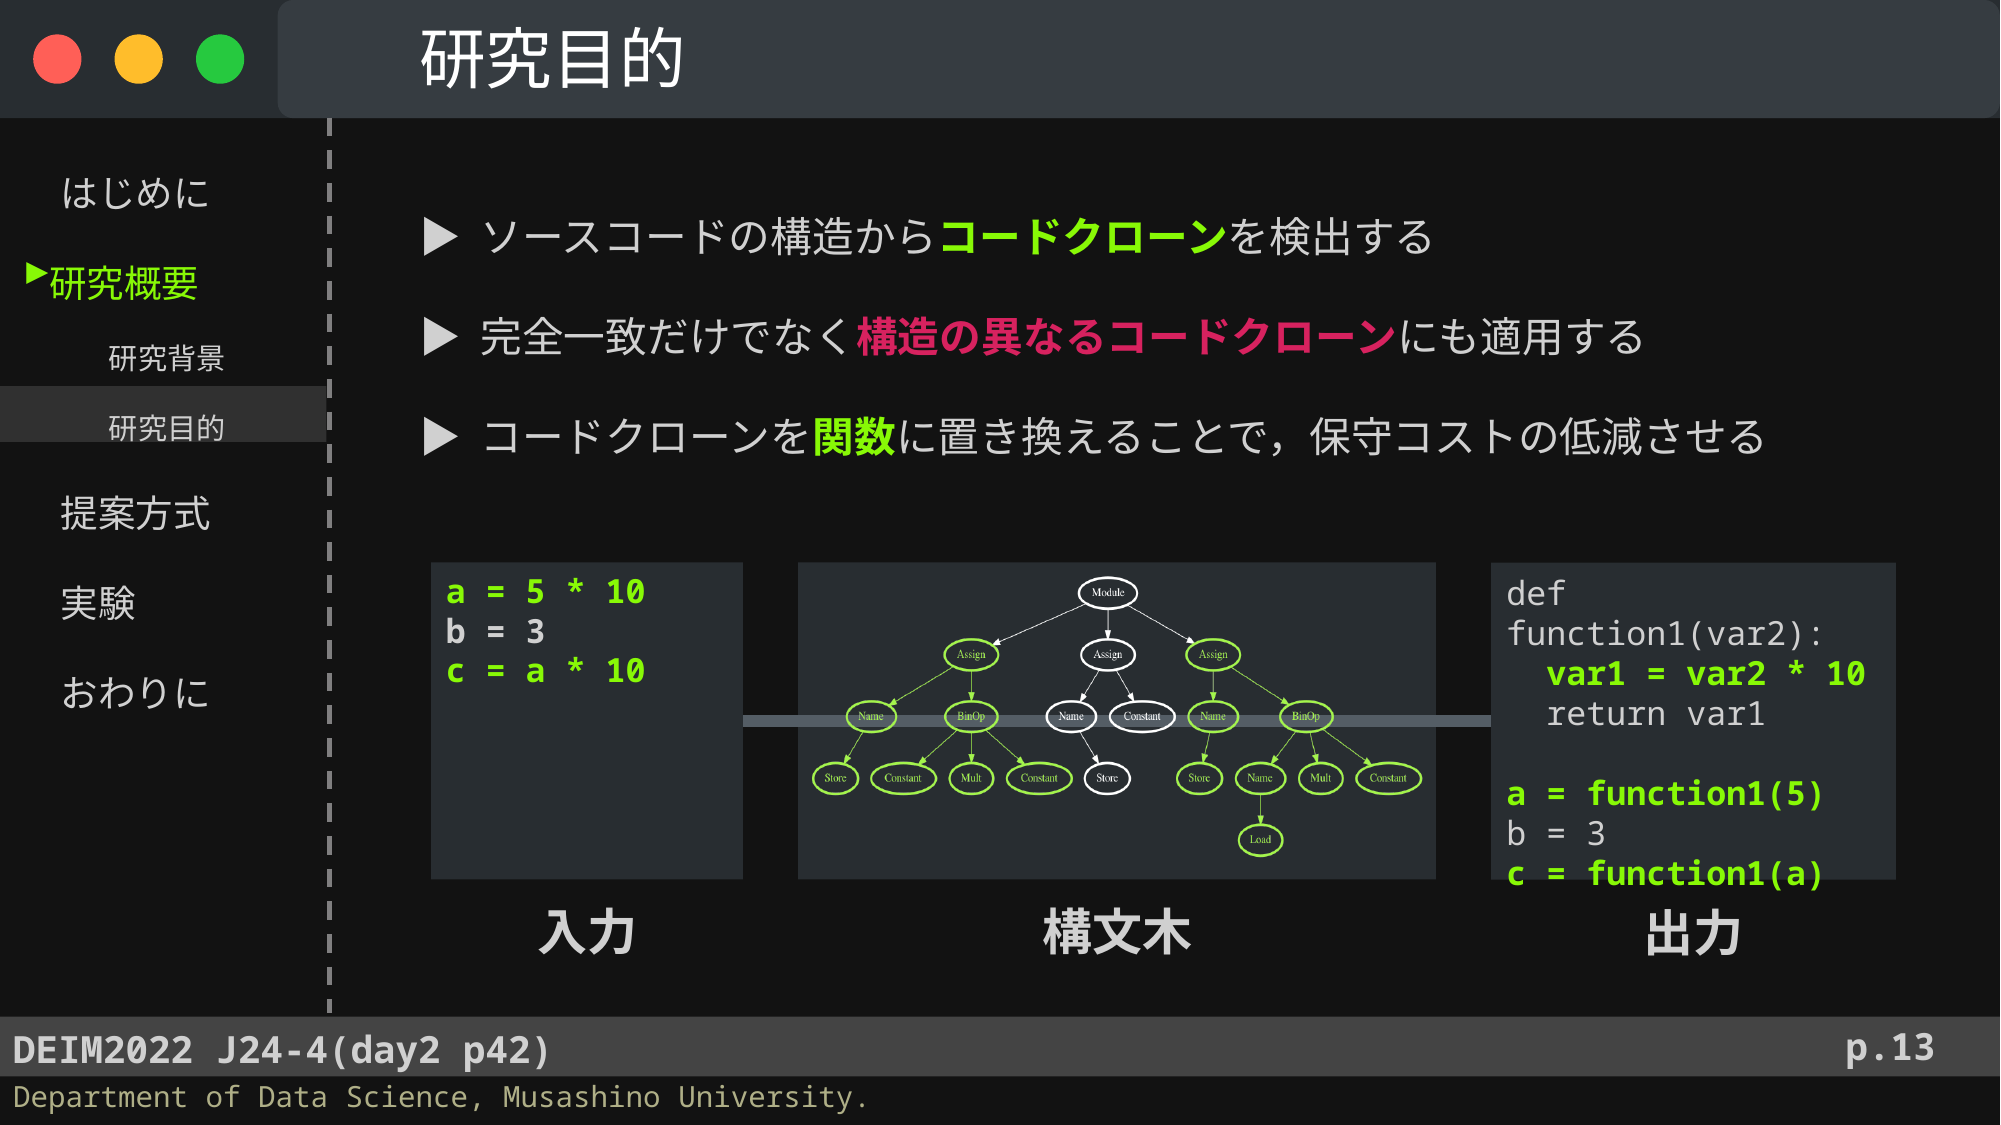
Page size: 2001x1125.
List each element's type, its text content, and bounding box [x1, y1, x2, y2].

text_box はじめに 研究概要 研究背景 研究目的 提案方式 実験 おわりに [0, 117, 330, 1013]
text_box 研究目的 [329, 8, 2000, 104]
text_box ▶︎ [0, 239, 69, 345]
text_box ▶︎ ソースコードの構造からコードクローンを検出する ▶︎ 完全一致だけでなく構造の異なるコードクローンにも適用する ▶︎ コードクローンを関数に置き換えることで，保守コストの低減させる [326, 142, 1998, 497]
slide_number p.13 [1781, 1018, 2000, 1079]
text_box [328, 117, 2000, 1020]
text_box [431, 562, 1899, 959]
